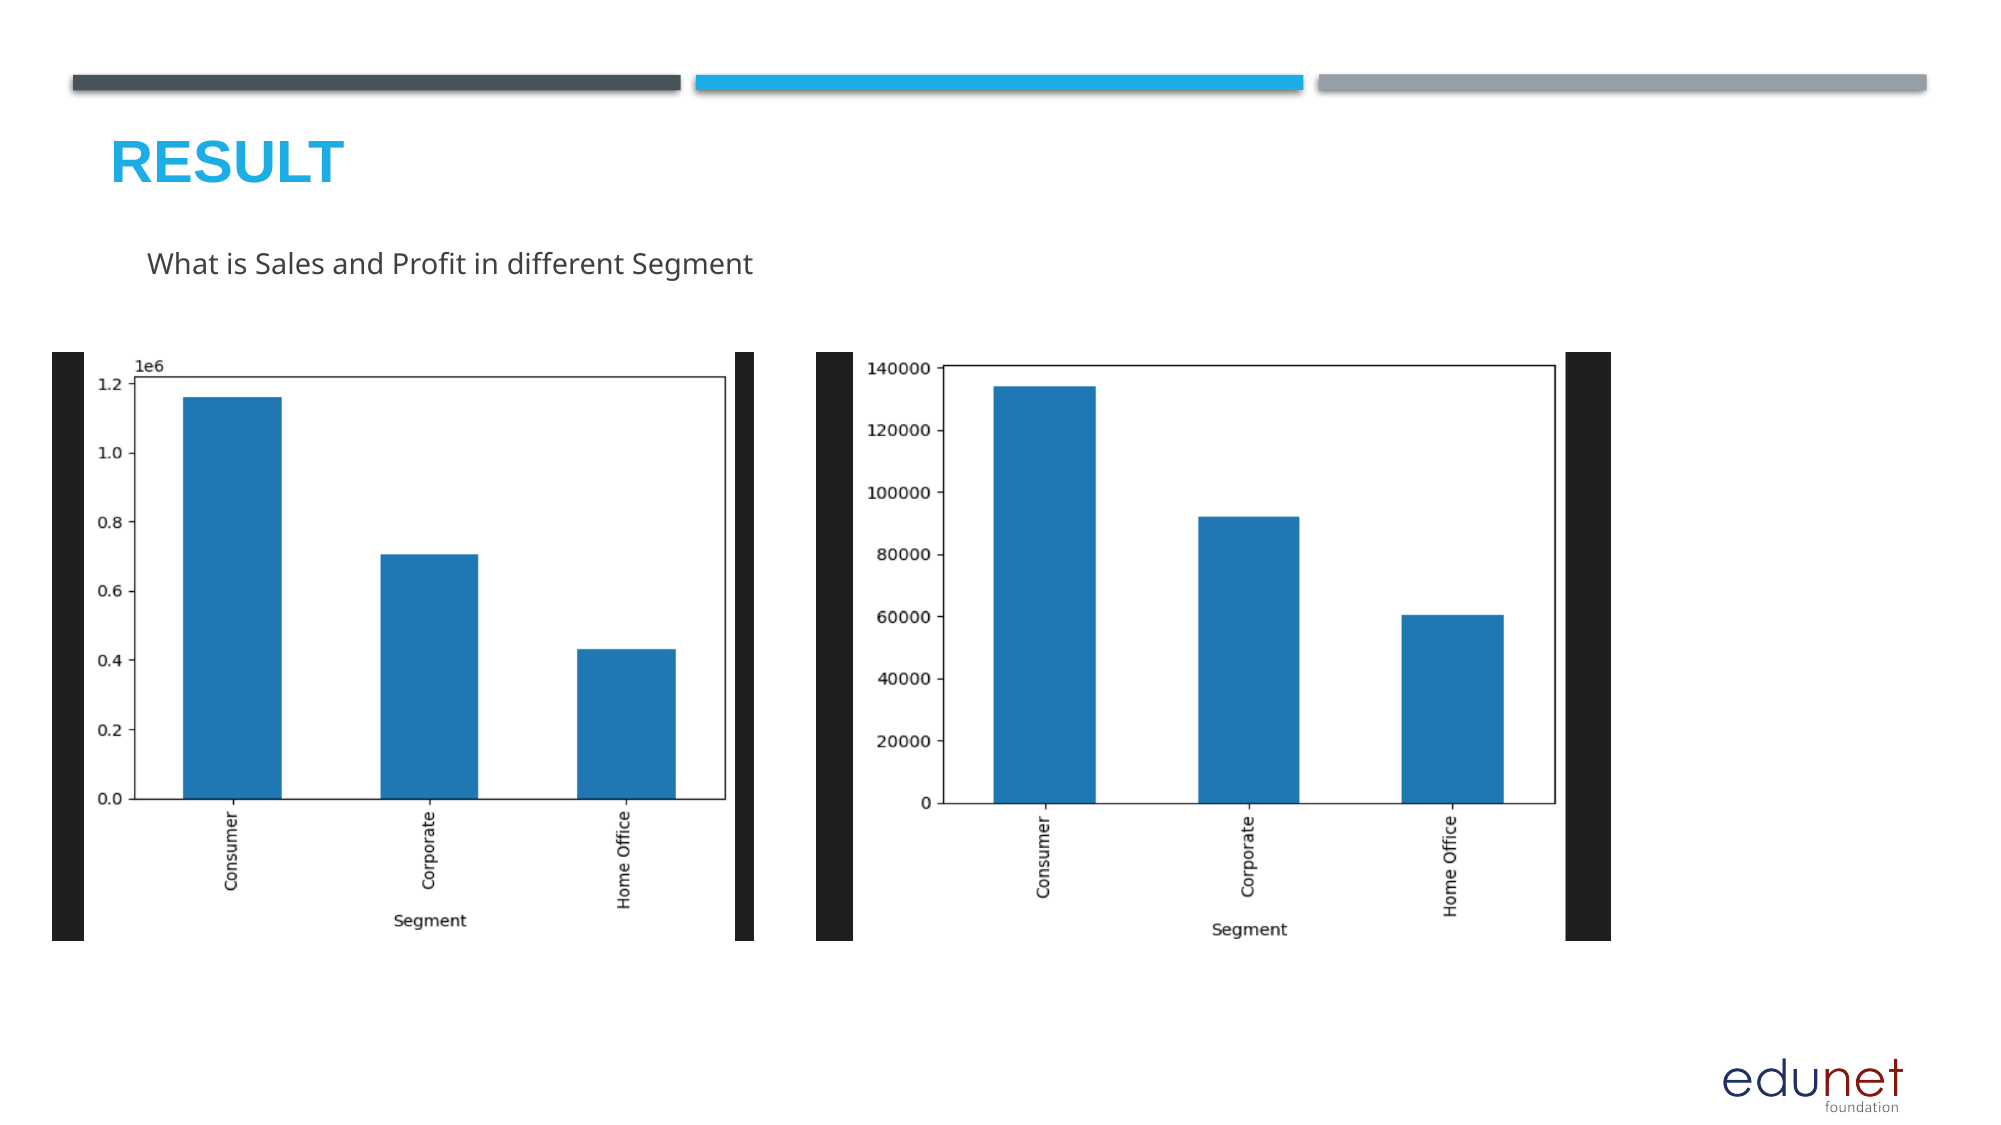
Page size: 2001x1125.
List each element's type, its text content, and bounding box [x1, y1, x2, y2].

picture [52, 351, 755, 941]
text_box What is Sales and Profit in different Segment [132, 234, 834, 314]
picture [1719, 1056, 1905, 1116]
picture [815, 351, 1612, 941]
title Result [95, 115, 1905, 203]
